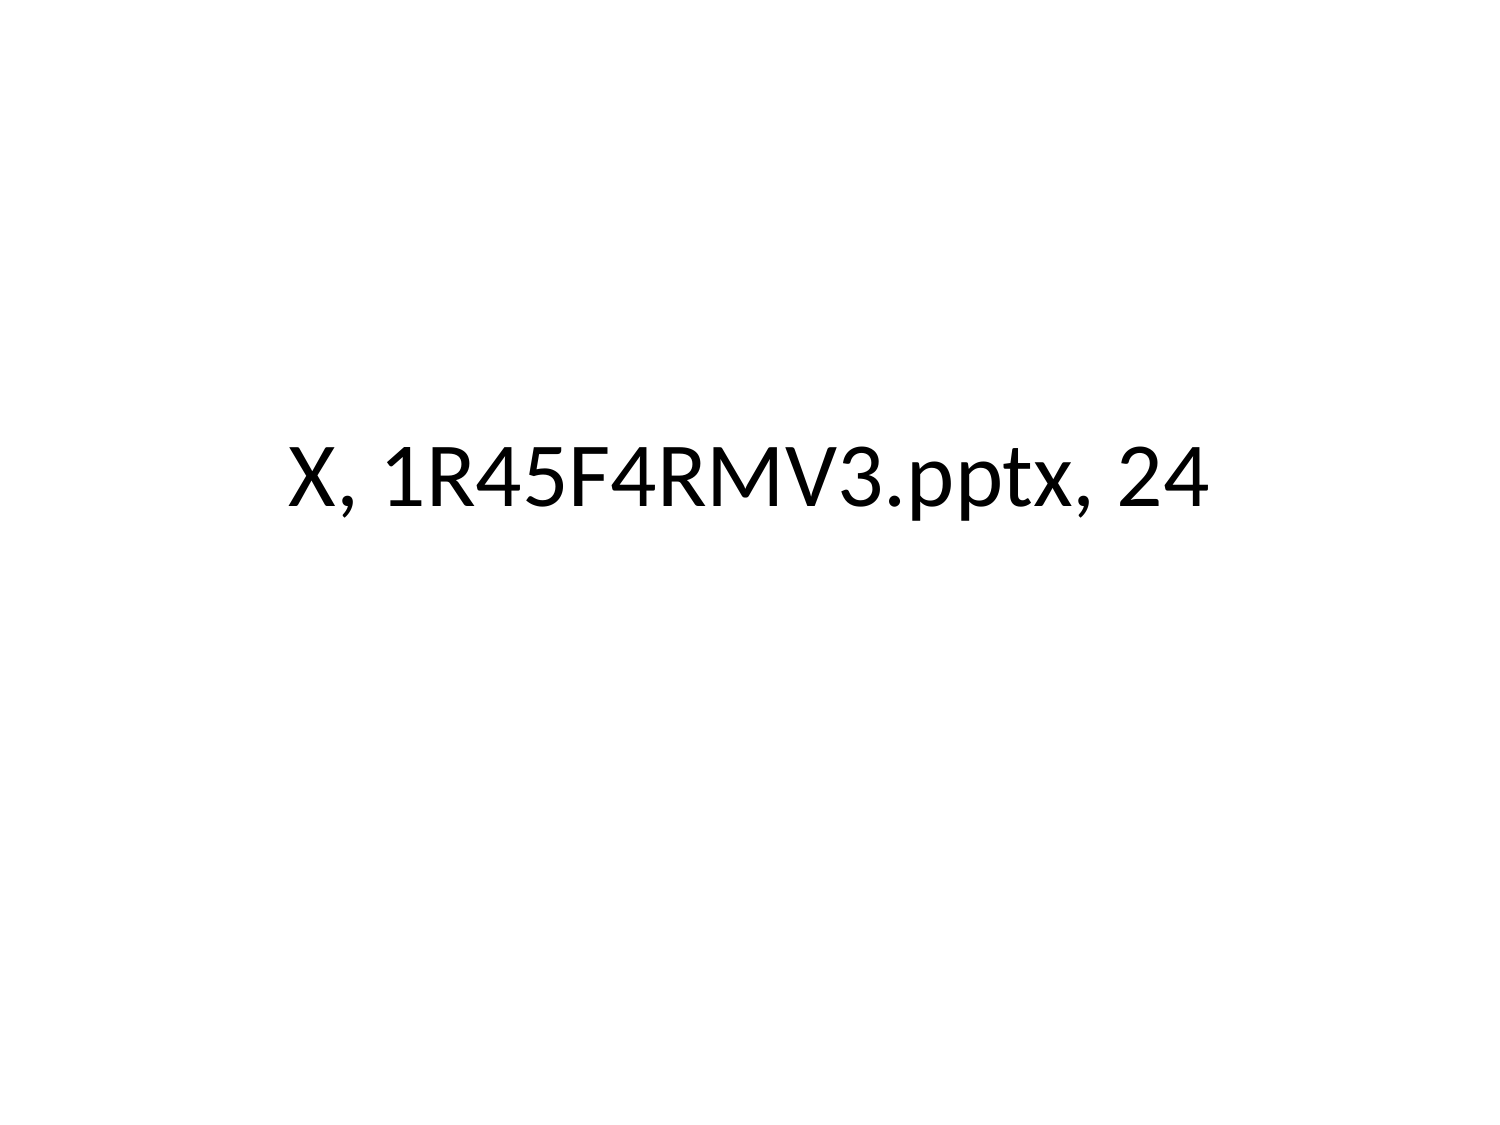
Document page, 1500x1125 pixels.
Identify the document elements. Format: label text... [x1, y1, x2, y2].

title X, 1R45F4RMV3.pptx, 24 [112, 349, 1388, 591]
